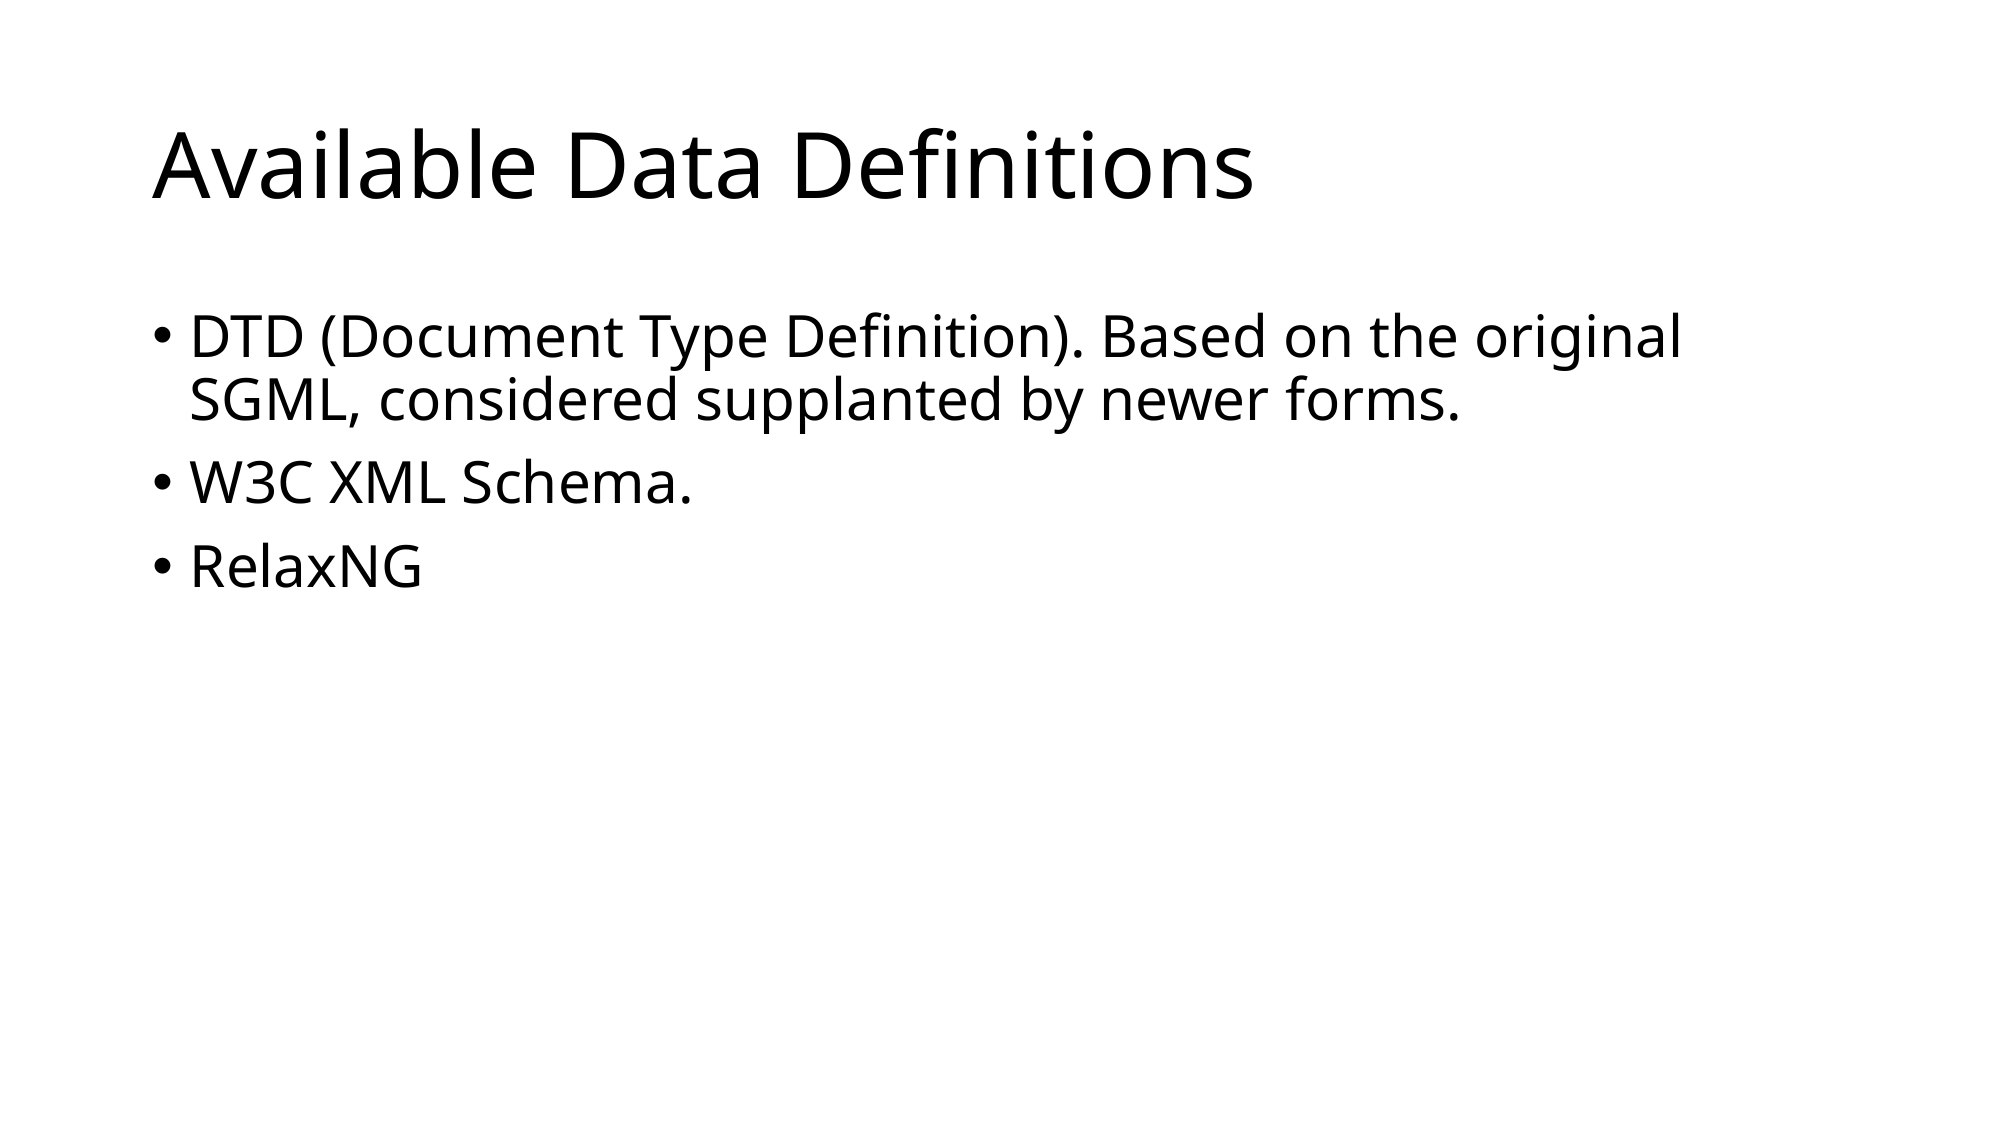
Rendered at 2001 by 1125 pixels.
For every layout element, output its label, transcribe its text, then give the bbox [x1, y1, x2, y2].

title Available Data Definitions [137, 59, 1863, 278]
list DTD (Document Type Definition). Based on the original SGML, considered supplanted by newer forms. W3C XML Schema. RelaxNG [137, 299, 1863, 1014]
